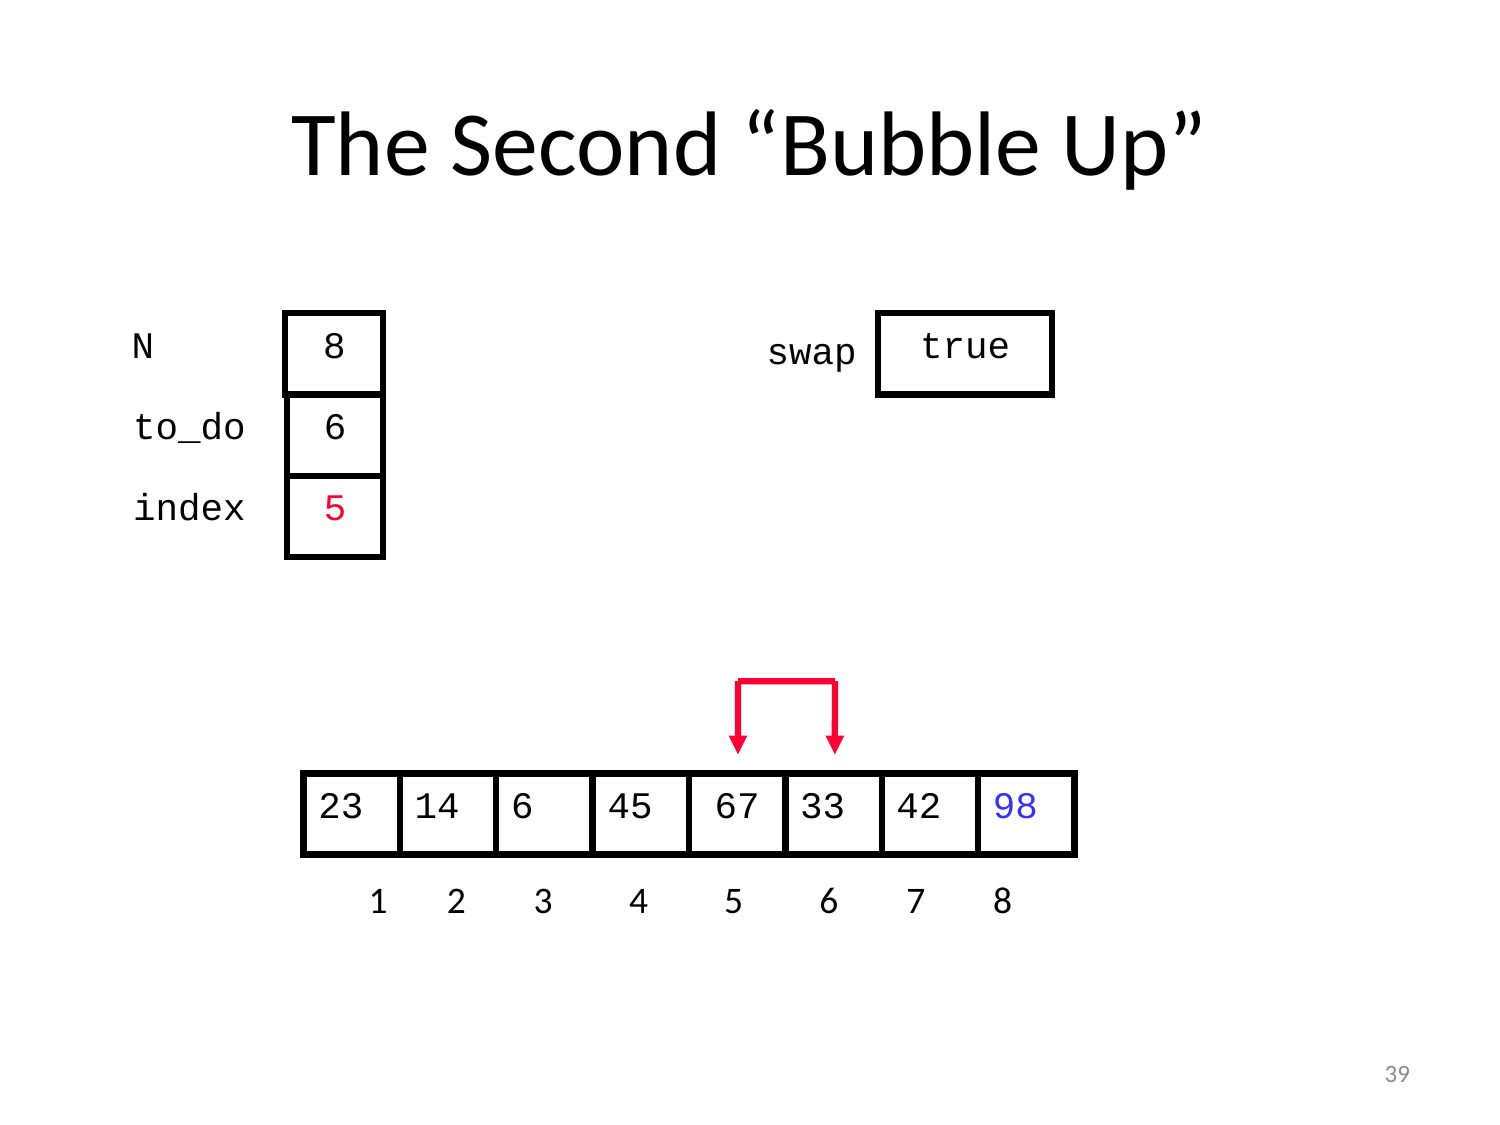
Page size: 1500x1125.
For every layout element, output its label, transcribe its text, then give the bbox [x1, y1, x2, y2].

text_box 42 [881, 773, 978, 855]
text_box 45 [592, 773, 688, 855]
text_box 5 [286, 475, 384, 557]
text_box 98 [978, 773, 1075, 855]
text_box 23 [303, 773, 400, 855]
title The Second “Bubble Up” [75, 45, 1425, 233]
text_box index [118, 475, 261, 536]
text_box swap [751, 319, 877, 380]
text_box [737, 680, 836, 755]
text_box to_do [118, 394, 261, 455]
slide_number 39 [1074, 1042, 1425, 1103]
text_box 33 [786, 773, 881, 855]
text_box 6 [286, 395, 384, 475]
text_box 6 [497, 773, 592, 855]
text_box true [877, 313, 1053, 395]
text_box N [116, 313, 260, 373]
text_box 1 2 3 4 5 6 7 8 [353, 868, 1029, 928]
text_box 14 [400, 773, 497, 855]
text_box 67 [688, 773, 786, 855]
text_box 8 [285, 313, 384, 395]
